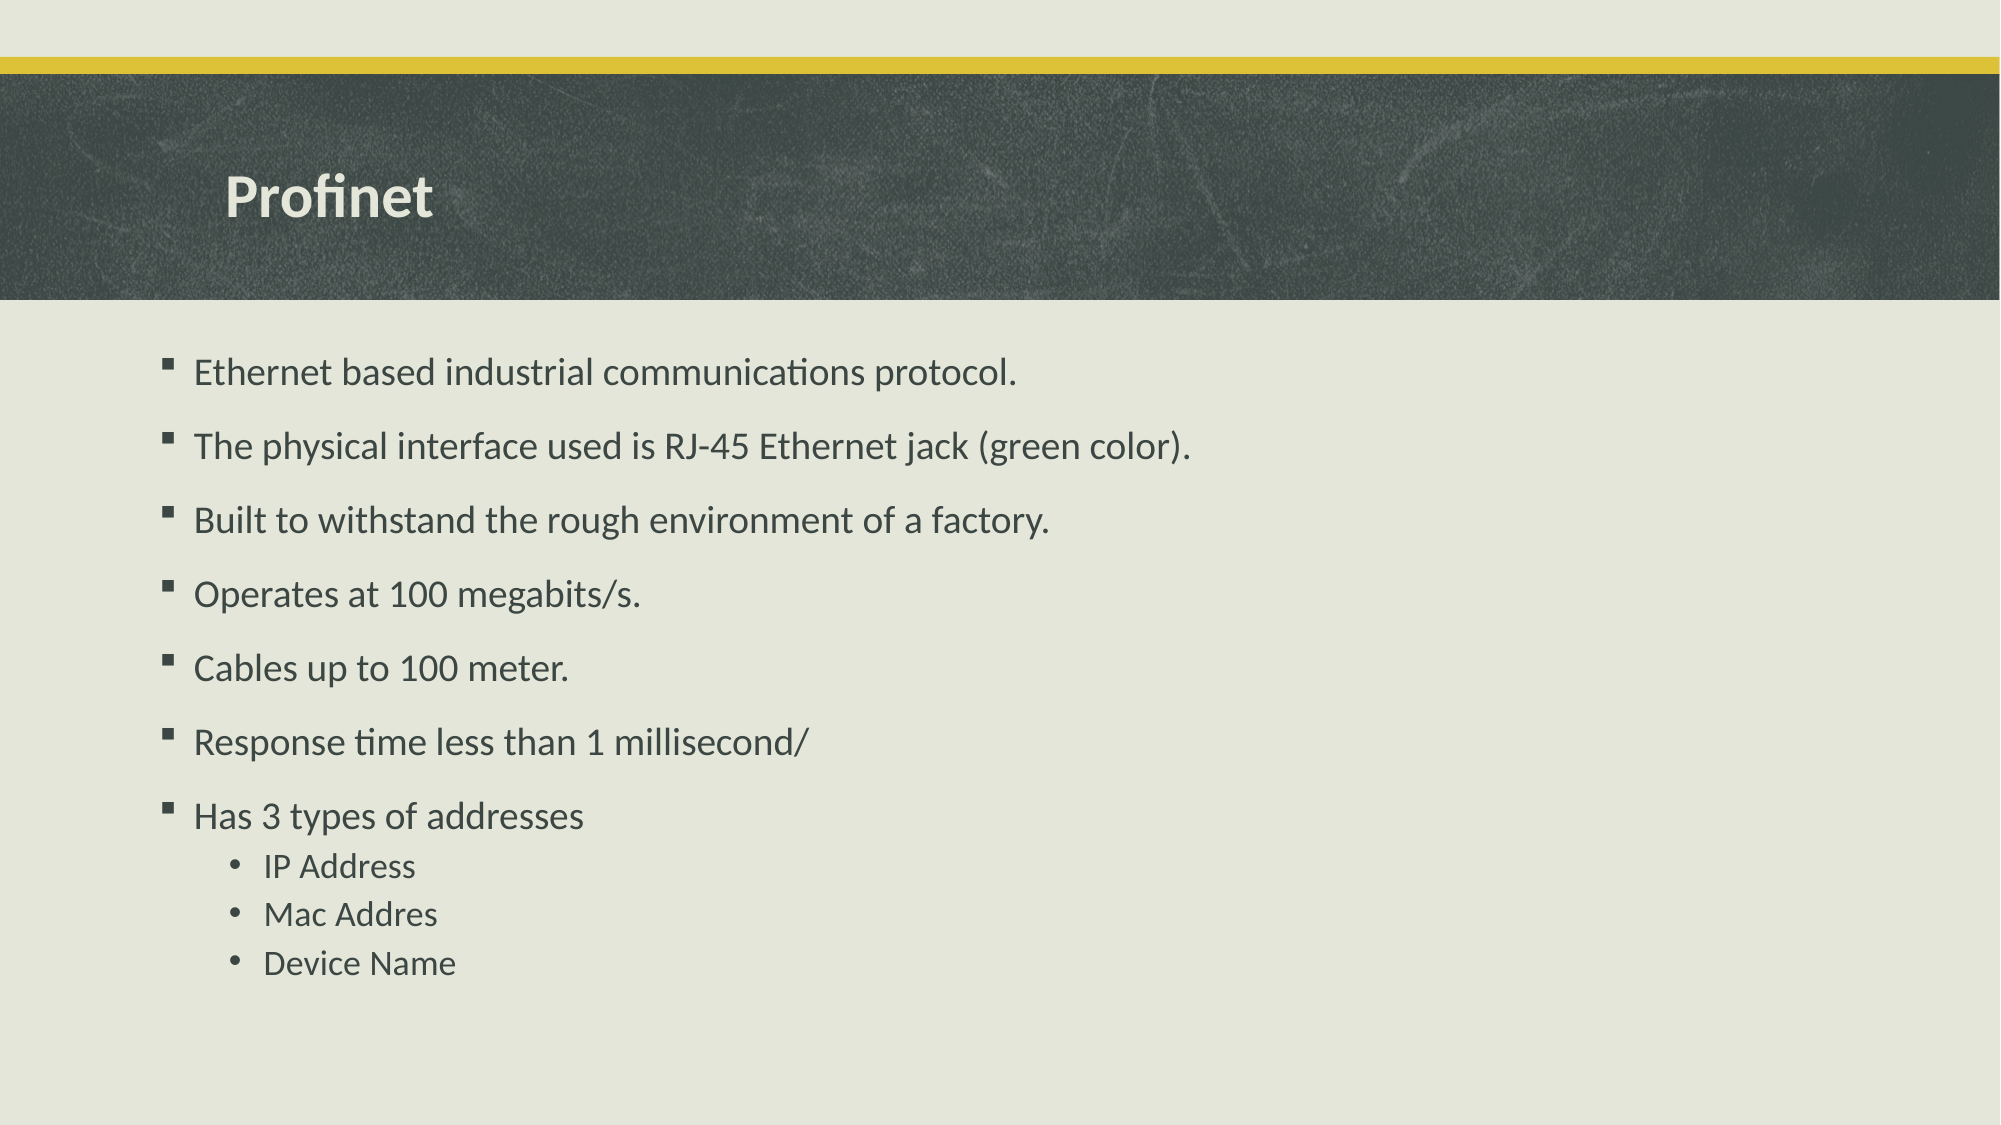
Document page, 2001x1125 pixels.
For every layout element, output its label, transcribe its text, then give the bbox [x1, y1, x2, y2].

picture [0, 74, 2000, 300]
list Ethernet based industrial communications protocol. The physical interface used is RJ-45 Ethernet jack (green color). Built to withstand the rough environment of a factory. Operates at 100 megabits/s. Cables up to 100 meter. Response time less than 1 millisecond/ Has 3 types of addresses IP Address Mac Addres Device Name [144, 338, 1724, 993]
title Profinet [210, 84, 1790, 308]
